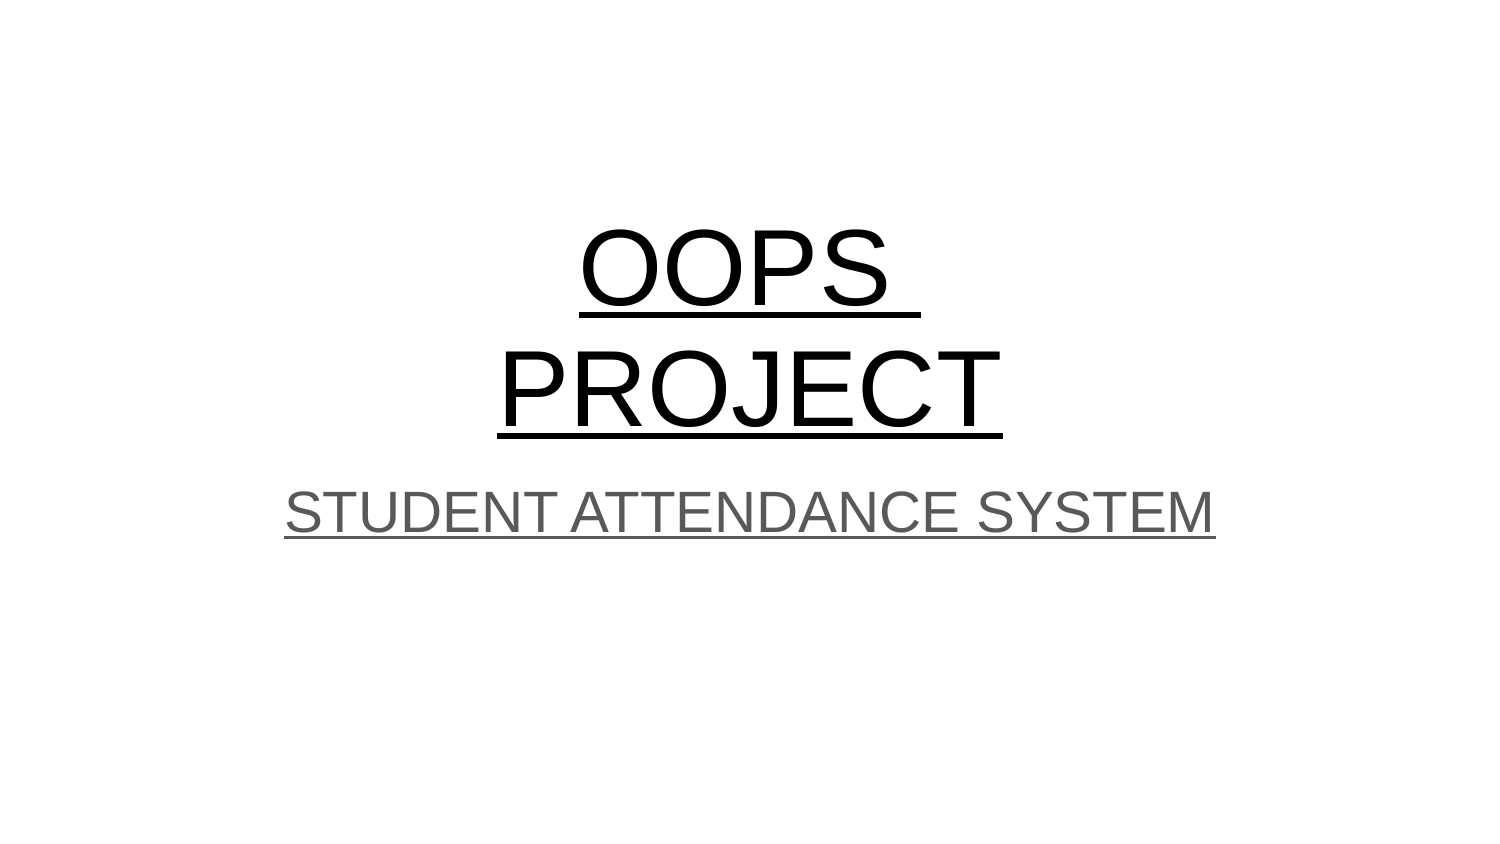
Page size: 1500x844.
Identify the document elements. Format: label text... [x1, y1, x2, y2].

subtitle STUDENT ATTENDANCE SYSTEM [51, 464, 1449, 595]
title OOPS PROJECT [51, 128, 1449, 464]
